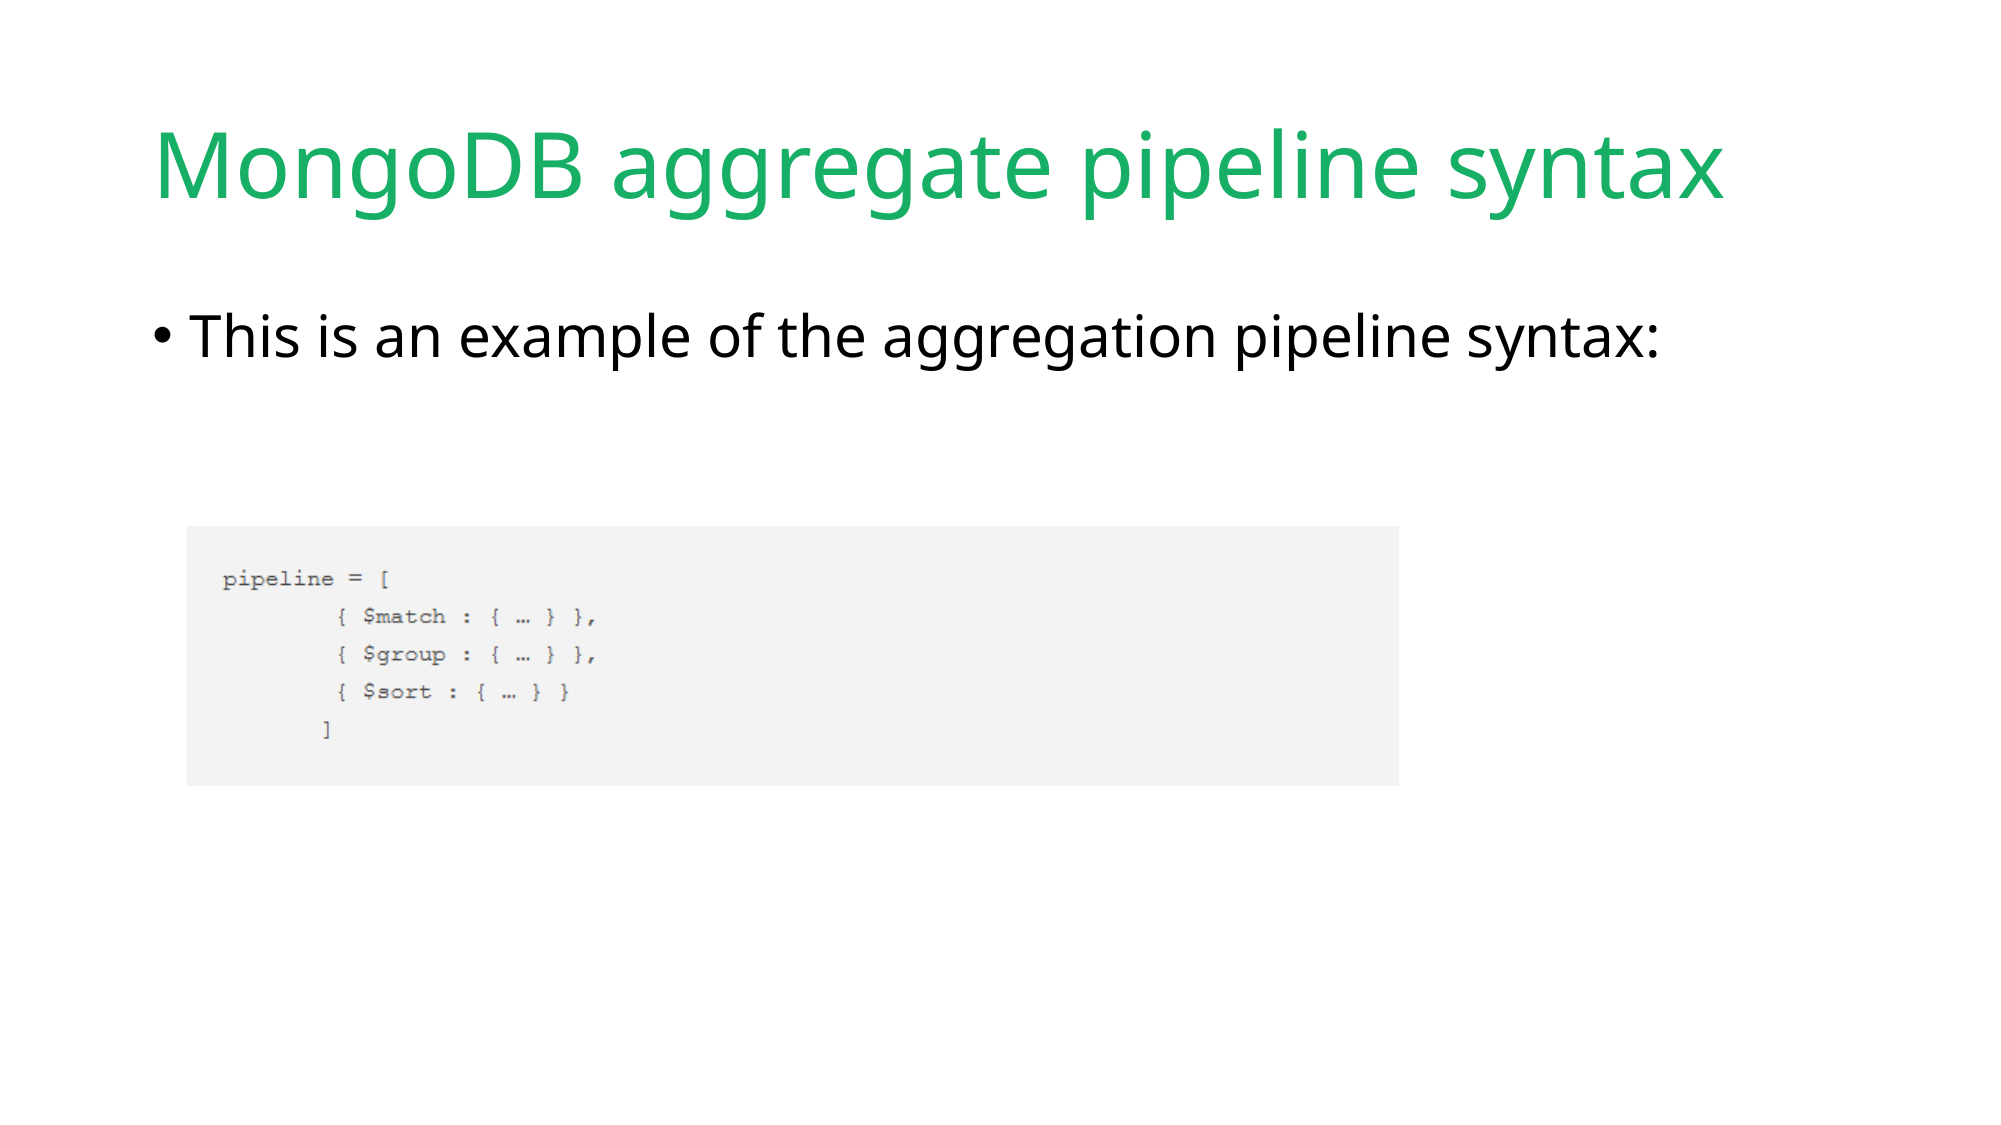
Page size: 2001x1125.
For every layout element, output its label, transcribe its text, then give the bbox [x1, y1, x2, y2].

picture [185, 526, 1399, 787]
title MongoDB aggregate pipeline syntax [137, 59, 1863, 278]
list This is an example of the aggregation pipeline syntax: [137, 299, 1863, 1014]
